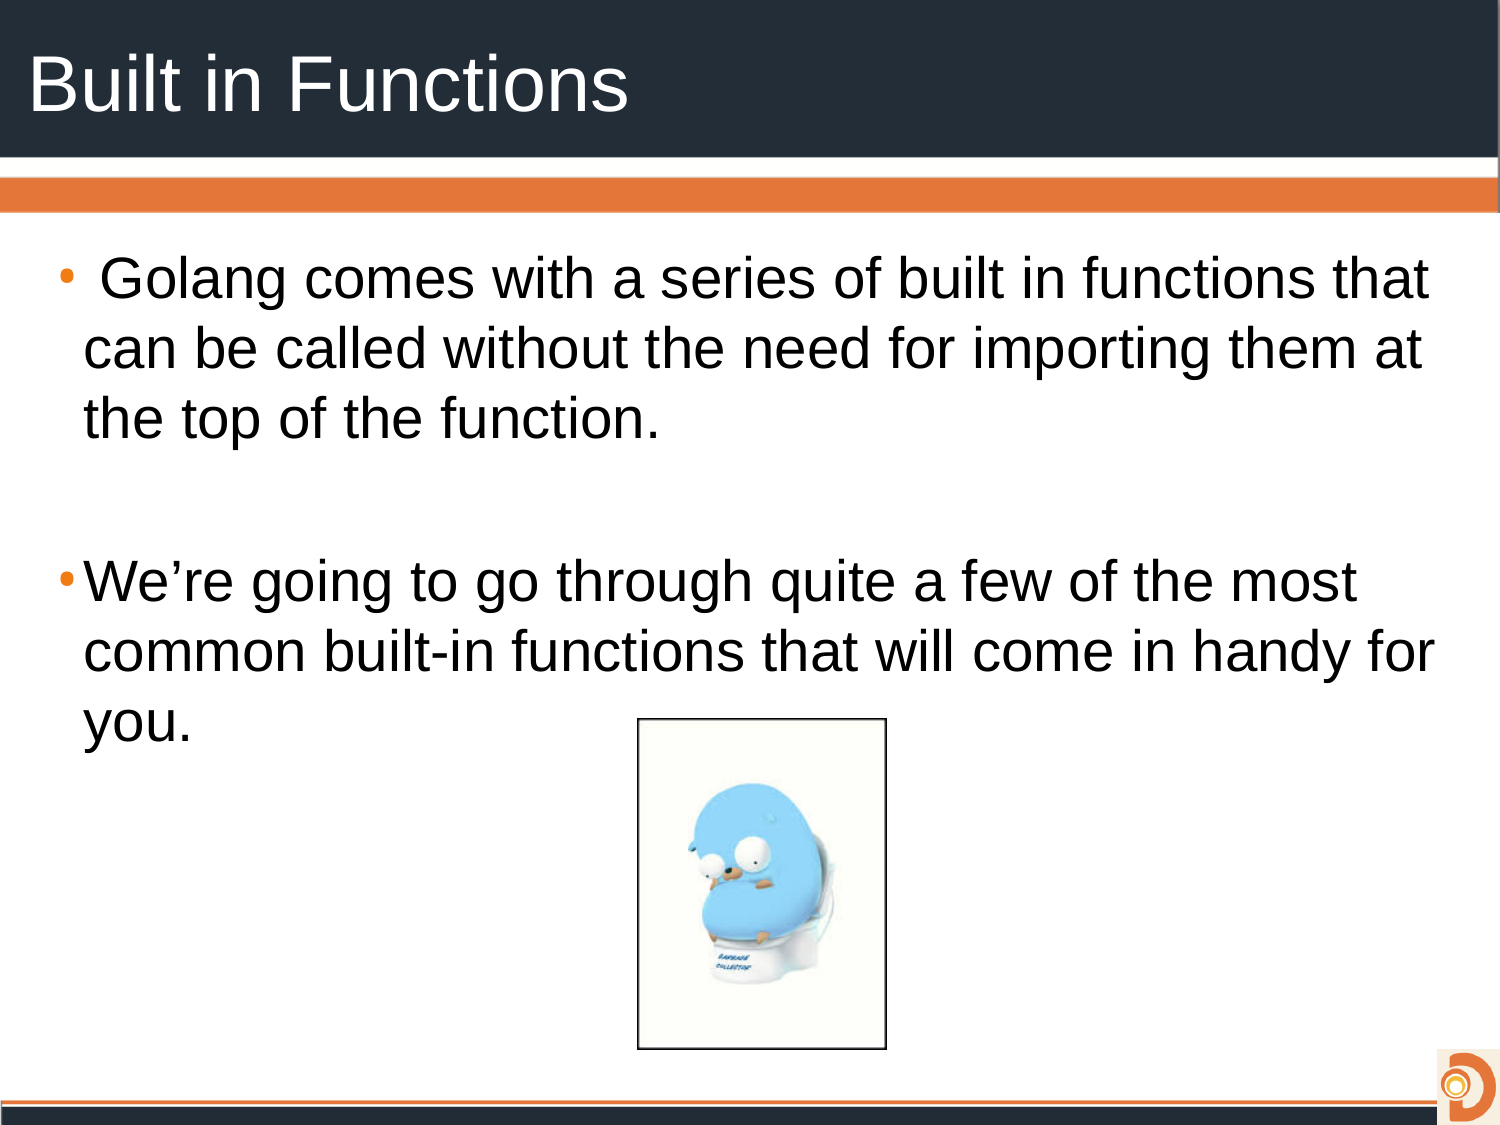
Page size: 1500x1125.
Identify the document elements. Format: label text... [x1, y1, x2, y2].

list Golang comes with a series of built in functions that can be called without the need for importing them at the top of the function. We’re going to go through quite a few of the most common built-in functions that will come in handy for you. [12, 224, 1488, 1050]
picture [0, 0, 1500, 213]
title Built in Functions [12, 24, 1488, 136]
picture [636, 718, 887, 1051]
picture [2, 1049, 1500, 1125]
